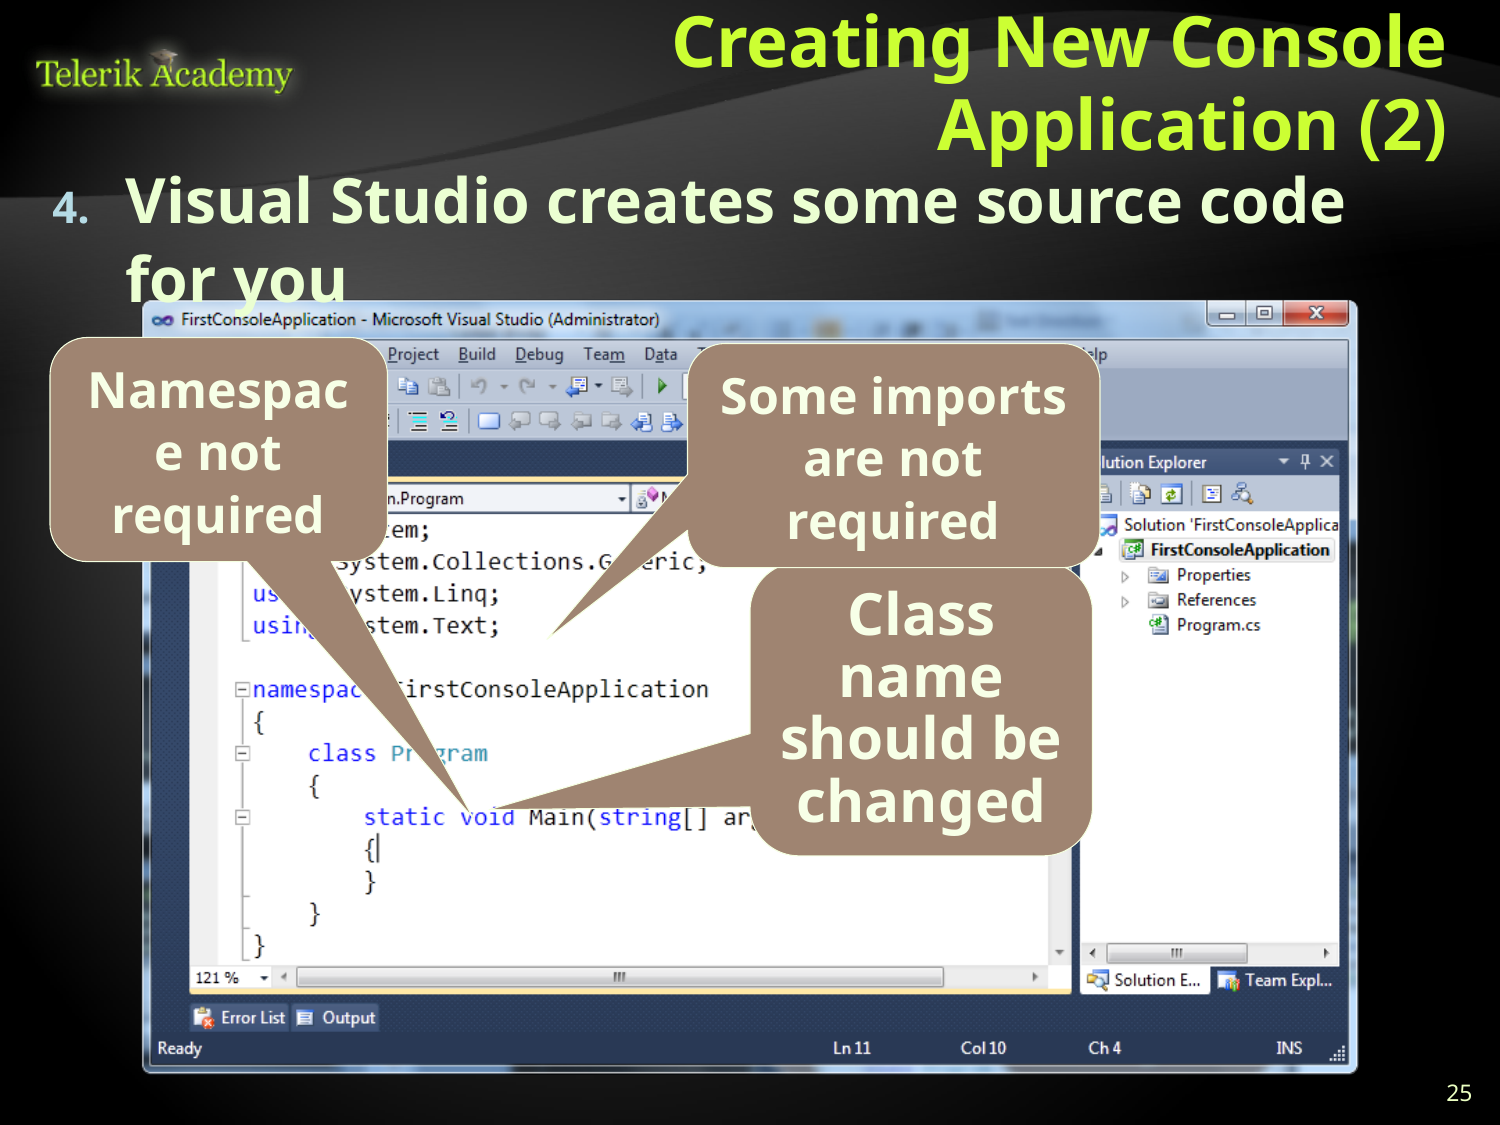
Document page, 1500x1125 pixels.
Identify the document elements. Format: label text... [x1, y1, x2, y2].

slide_number 25 [1412, 1074, 1488, 1113]
list Visual Studio creates some source code for you [37, 149, 1463, 1100]
title Creating New Console Application (2) [300, 12, 1463, 149]
picture [0, 0, 1500, 1125]
text_box Namespace not required [49, 337, 133, 562]
